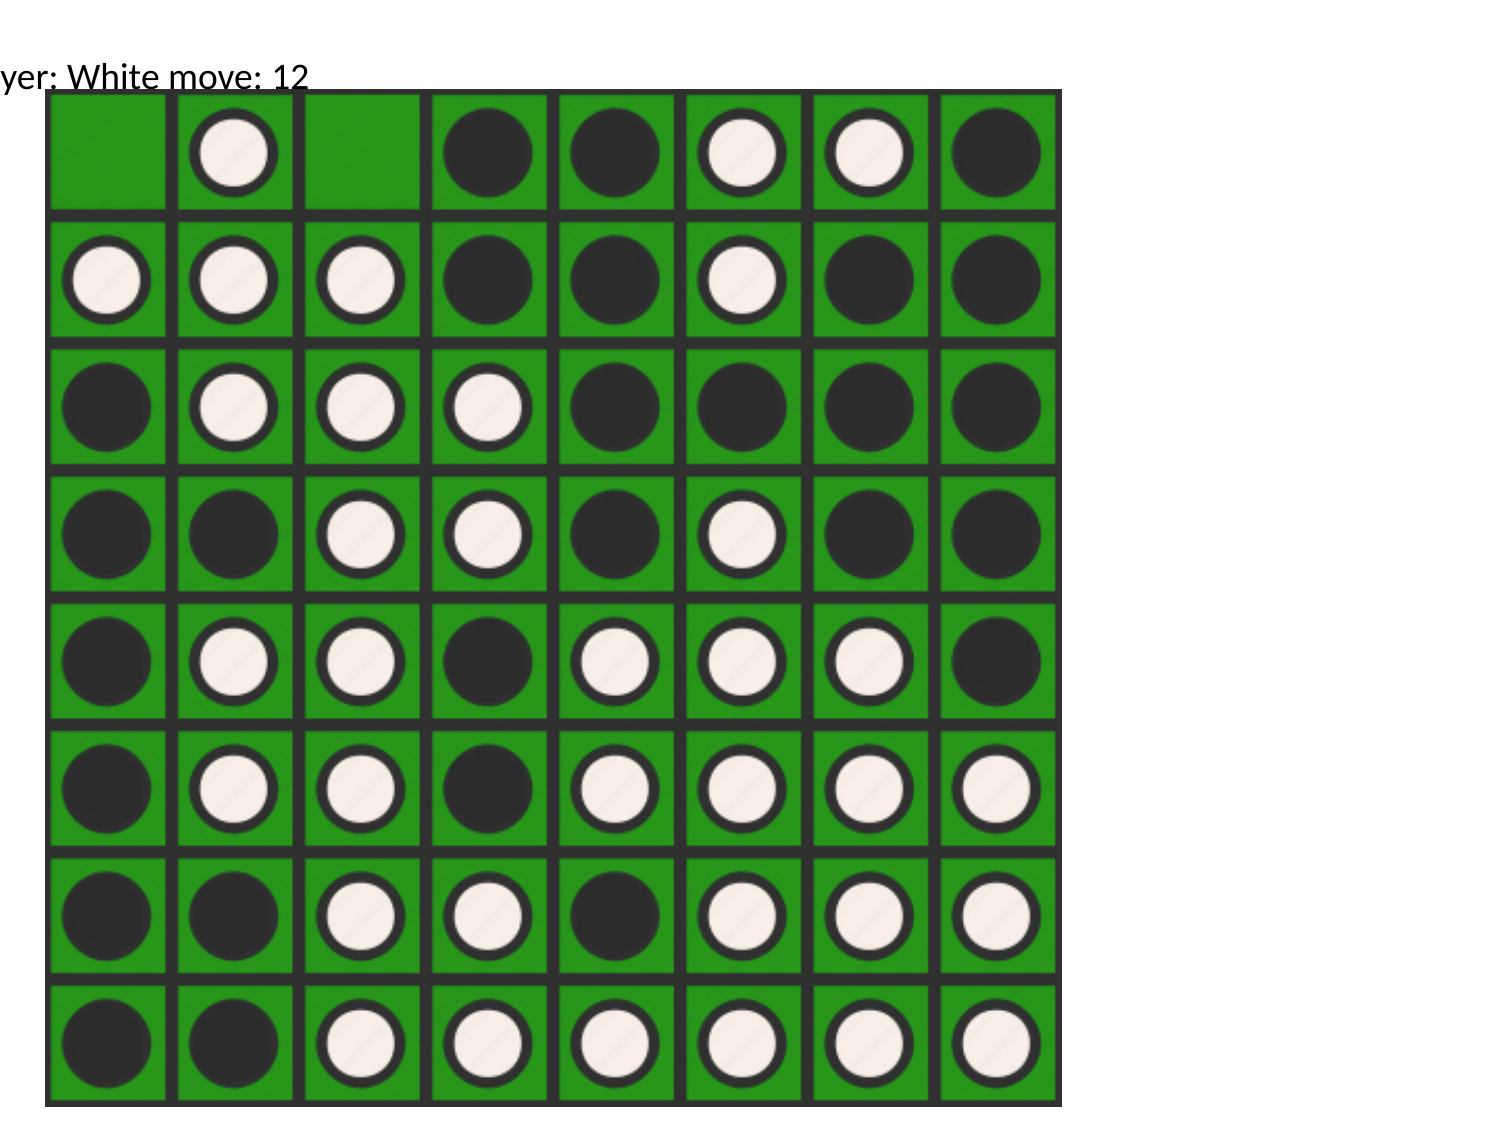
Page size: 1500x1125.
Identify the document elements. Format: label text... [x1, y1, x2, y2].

text_box turn: 60 player: White move: 12 [0, 44, 325, 105]
picture [44, 89, 1062, 1107]
